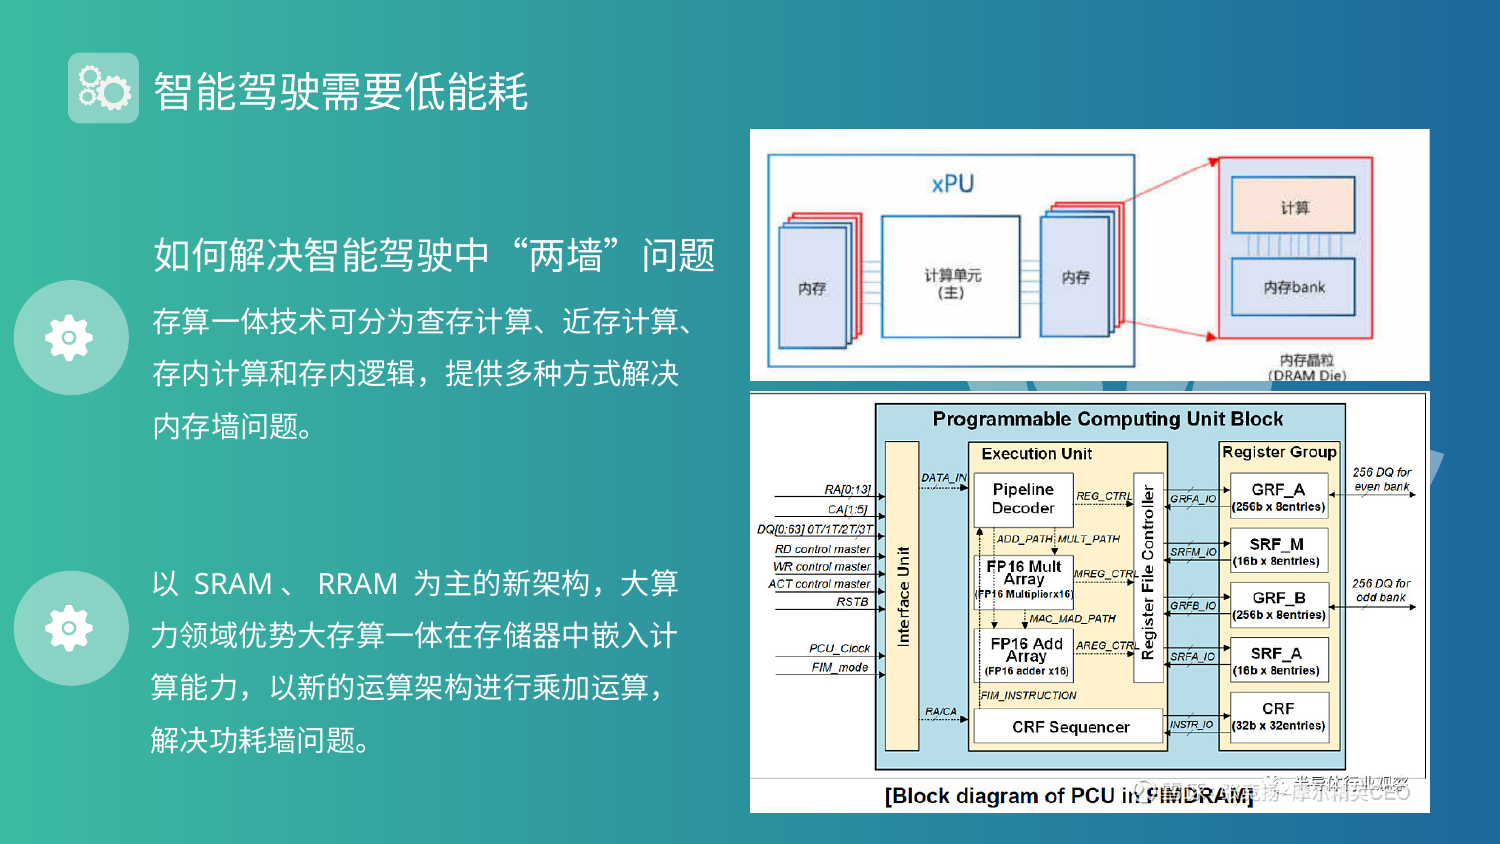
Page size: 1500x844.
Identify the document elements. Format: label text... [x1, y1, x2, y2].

picture [0, 0, 1500, 844]
text_box 如何解决智能驾驶中“两墙”问题 [138, 224, 744, 285]
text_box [67, 52, 140, 124]
text_box 智能驾驶需要低能耗 [143, 58, 1076, 124]
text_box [13, 279, 130, 396]
text_box 存算一体技术可分为查存计算、近存计算、存内计算和存内逻辑，提供多种方式解决内存墙问题。 [137, 278, 695, 402]
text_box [805, 208, 1445, 808]
text_box 以 SRAM、RRAM 为主的新架构，大算力领域优势大存算一体在存储器中嵌入计算能力，以新的运算架构进行乘加运算，解决功耗墙问题。 [135, 539, 695, 705]
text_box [13, 570, 130, 687]
